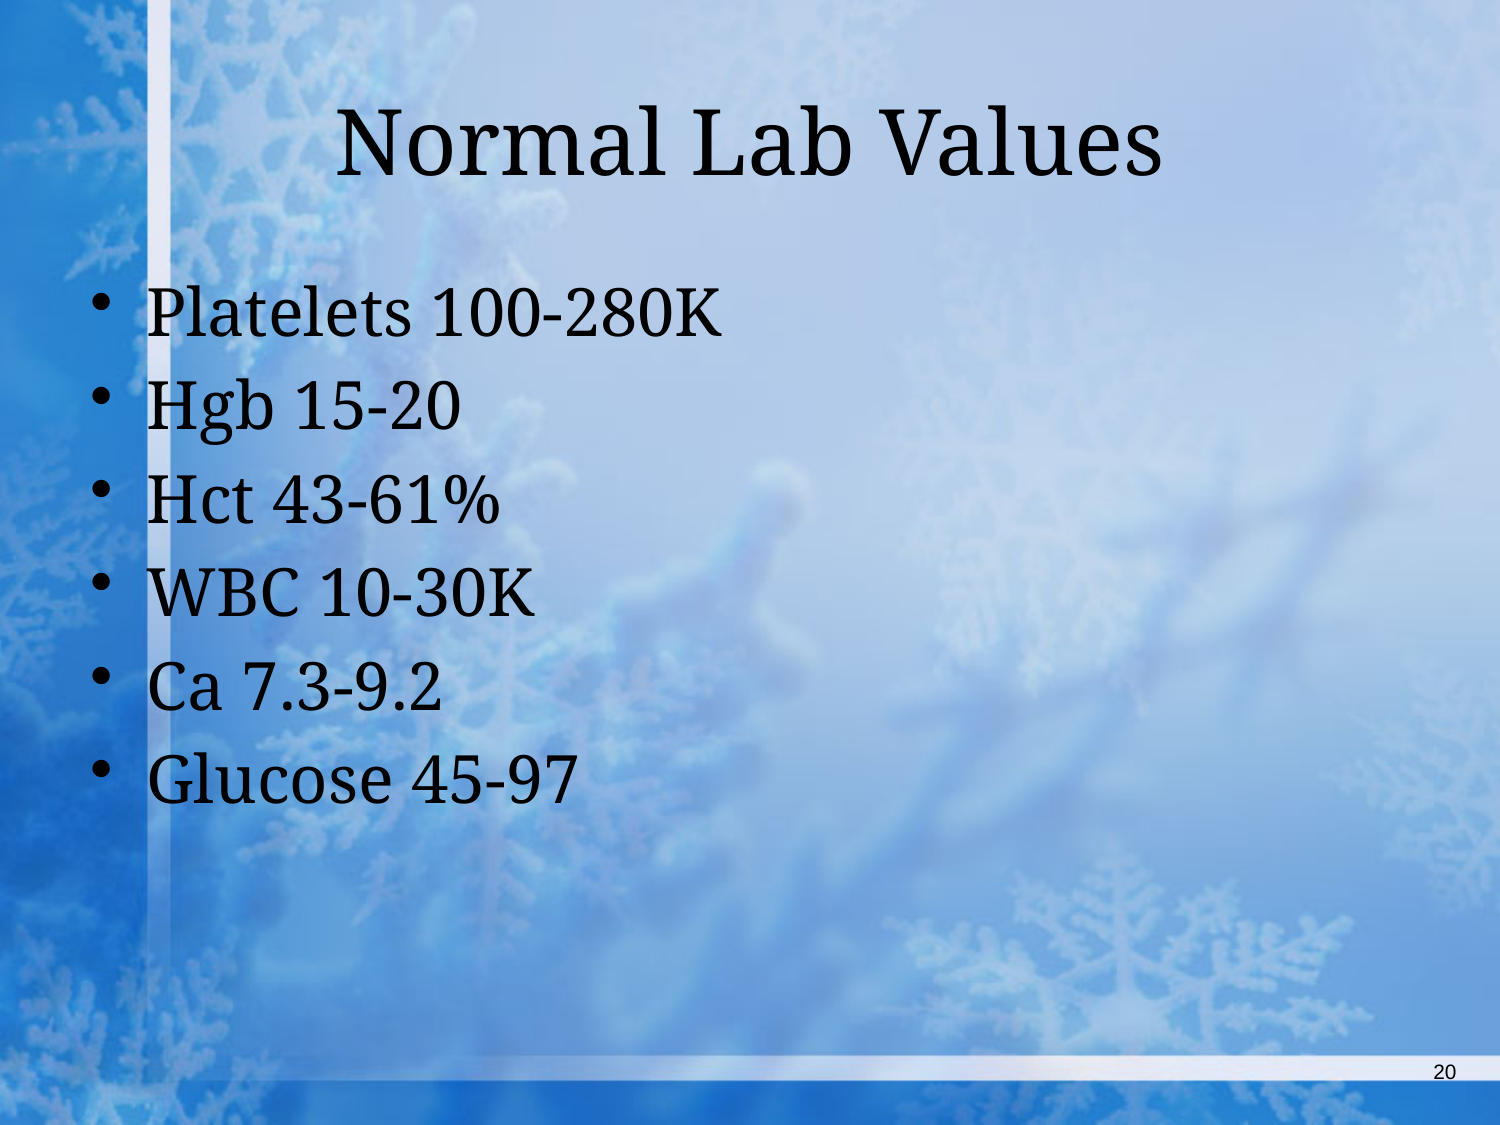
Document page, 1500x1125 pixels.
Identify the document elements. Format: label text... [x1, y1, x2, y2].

footer [718, 1051, 1105, 1112]
picture [0, 0, 1500, 1125]
list Platelets 100-280K Hgb 15-20 Hct 43-61% WBC 10-30K Ca 7.3-9.2 Glucose 45-97 [75, 262, 1425, 1005]
slide_number 20 [1418, 1051, 1479, 1112]
title Normal Lab Values [75, 45, 1425, 233]
